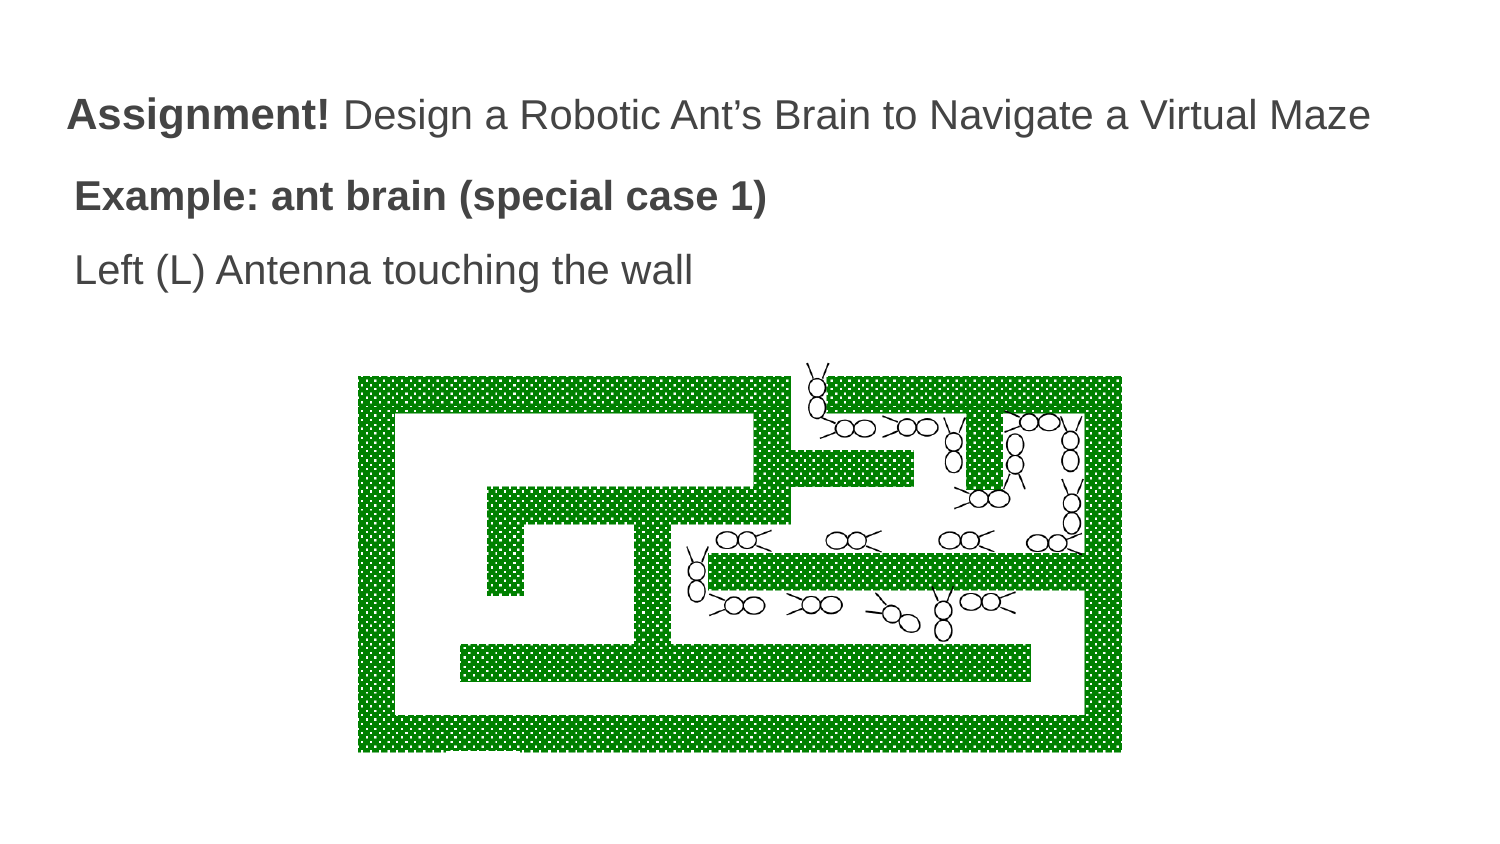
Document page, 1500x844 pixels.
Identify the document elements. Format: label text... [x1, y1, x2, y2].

text_box Example: ant brain (special case 1) Left (L) Antenna touching the wall [59, 145, 1500, 807]
text_box Assignment! Design a Robotic Ant’s Brain to Navigate a Virtual Maze [51, 31, 1449, 154]
picture [321, 347, 1179, 757]
